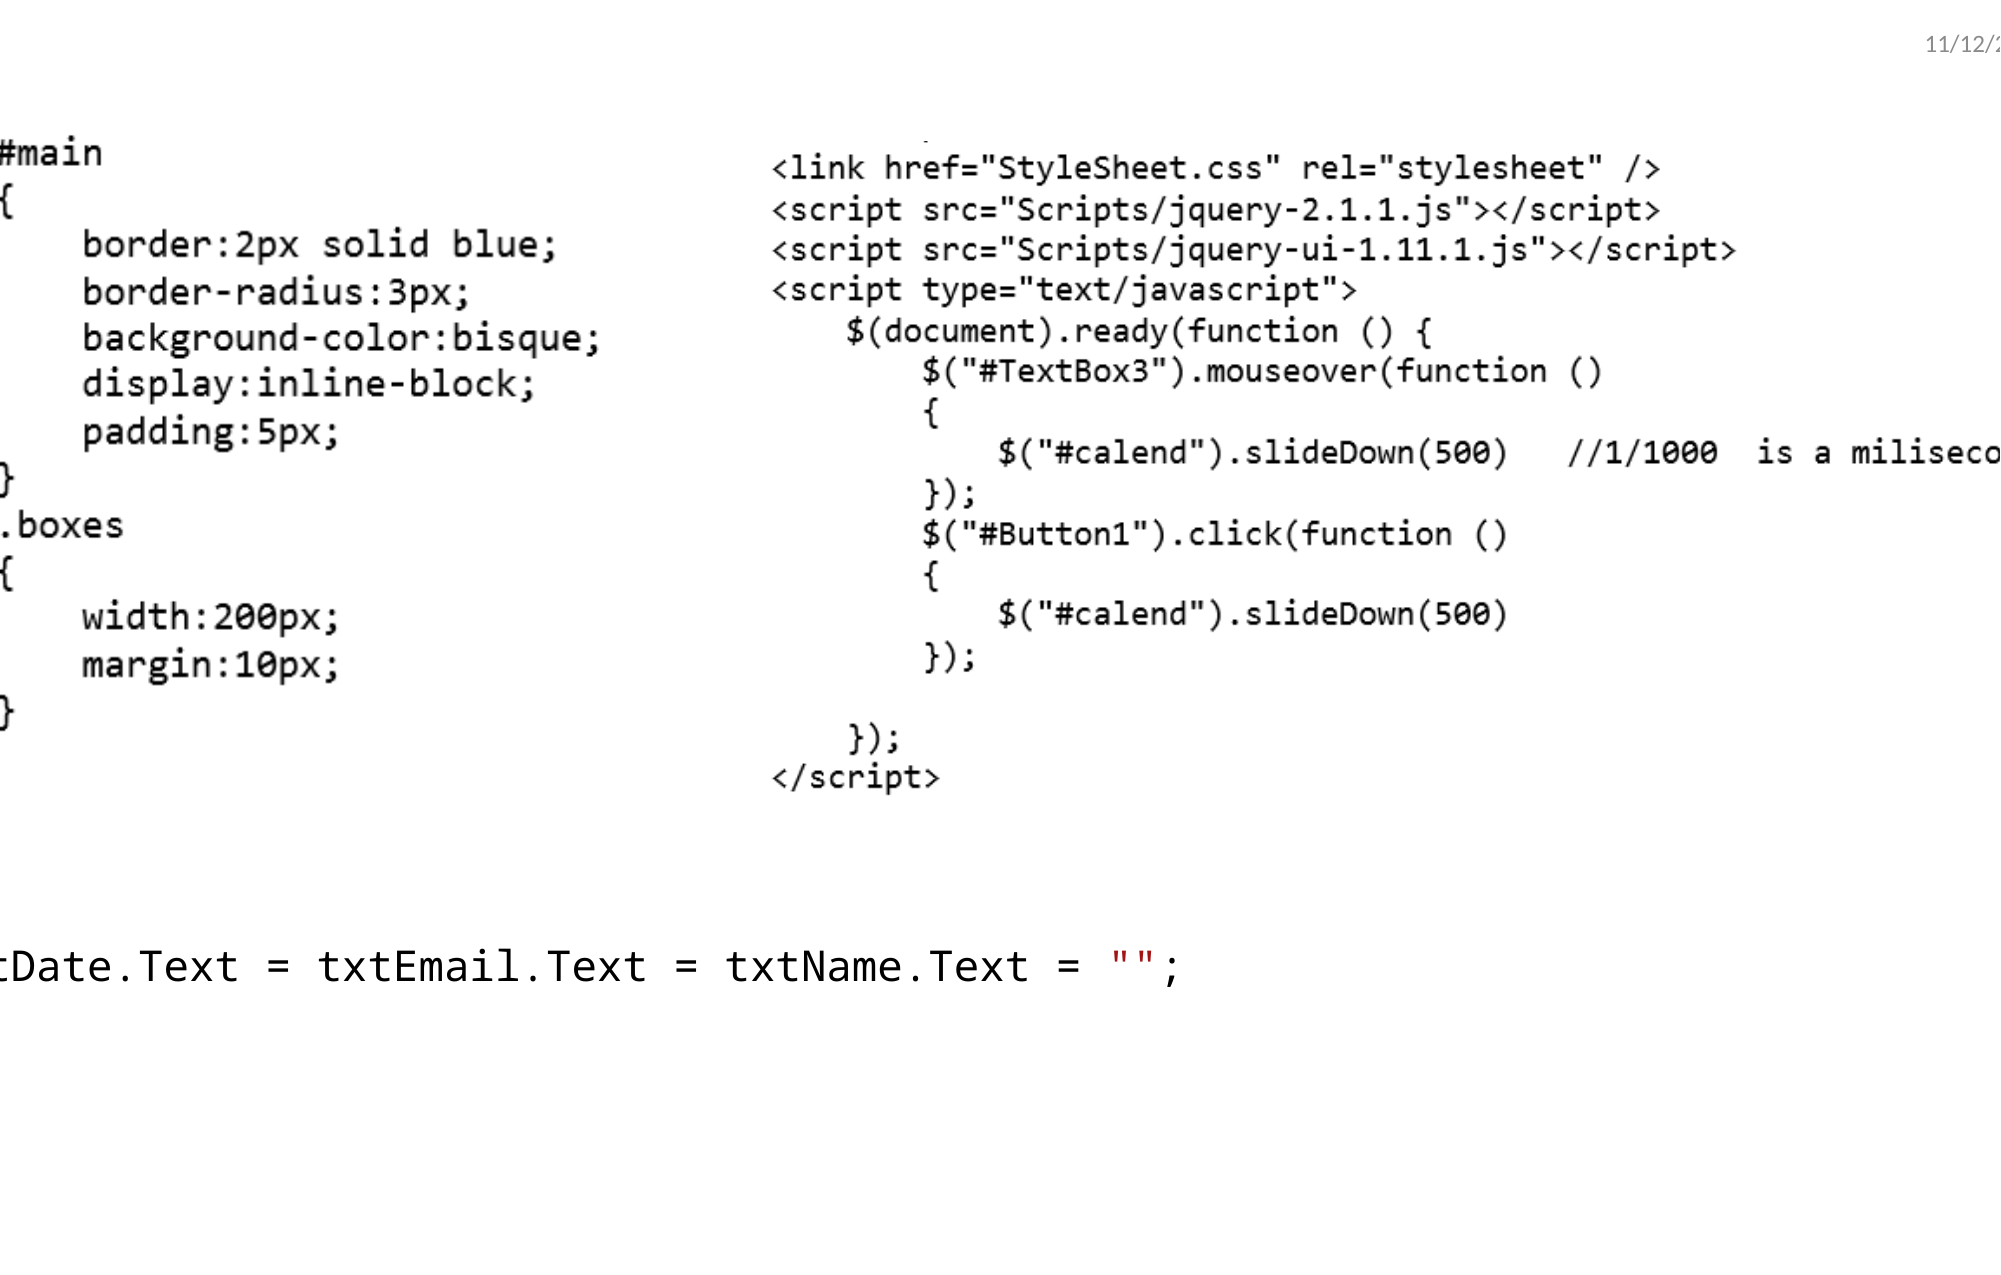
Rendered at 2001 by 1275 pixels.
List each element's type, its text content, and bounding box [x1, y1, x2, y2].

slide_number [1909, 8, 2000, 77]
text_box txtDate.Text = txtEmail.Text = txtName.Text = ""; [0, 931, 1211, 998]
picture [744, 141, 2000, 797]
picture [0, 116, 627, 797]
